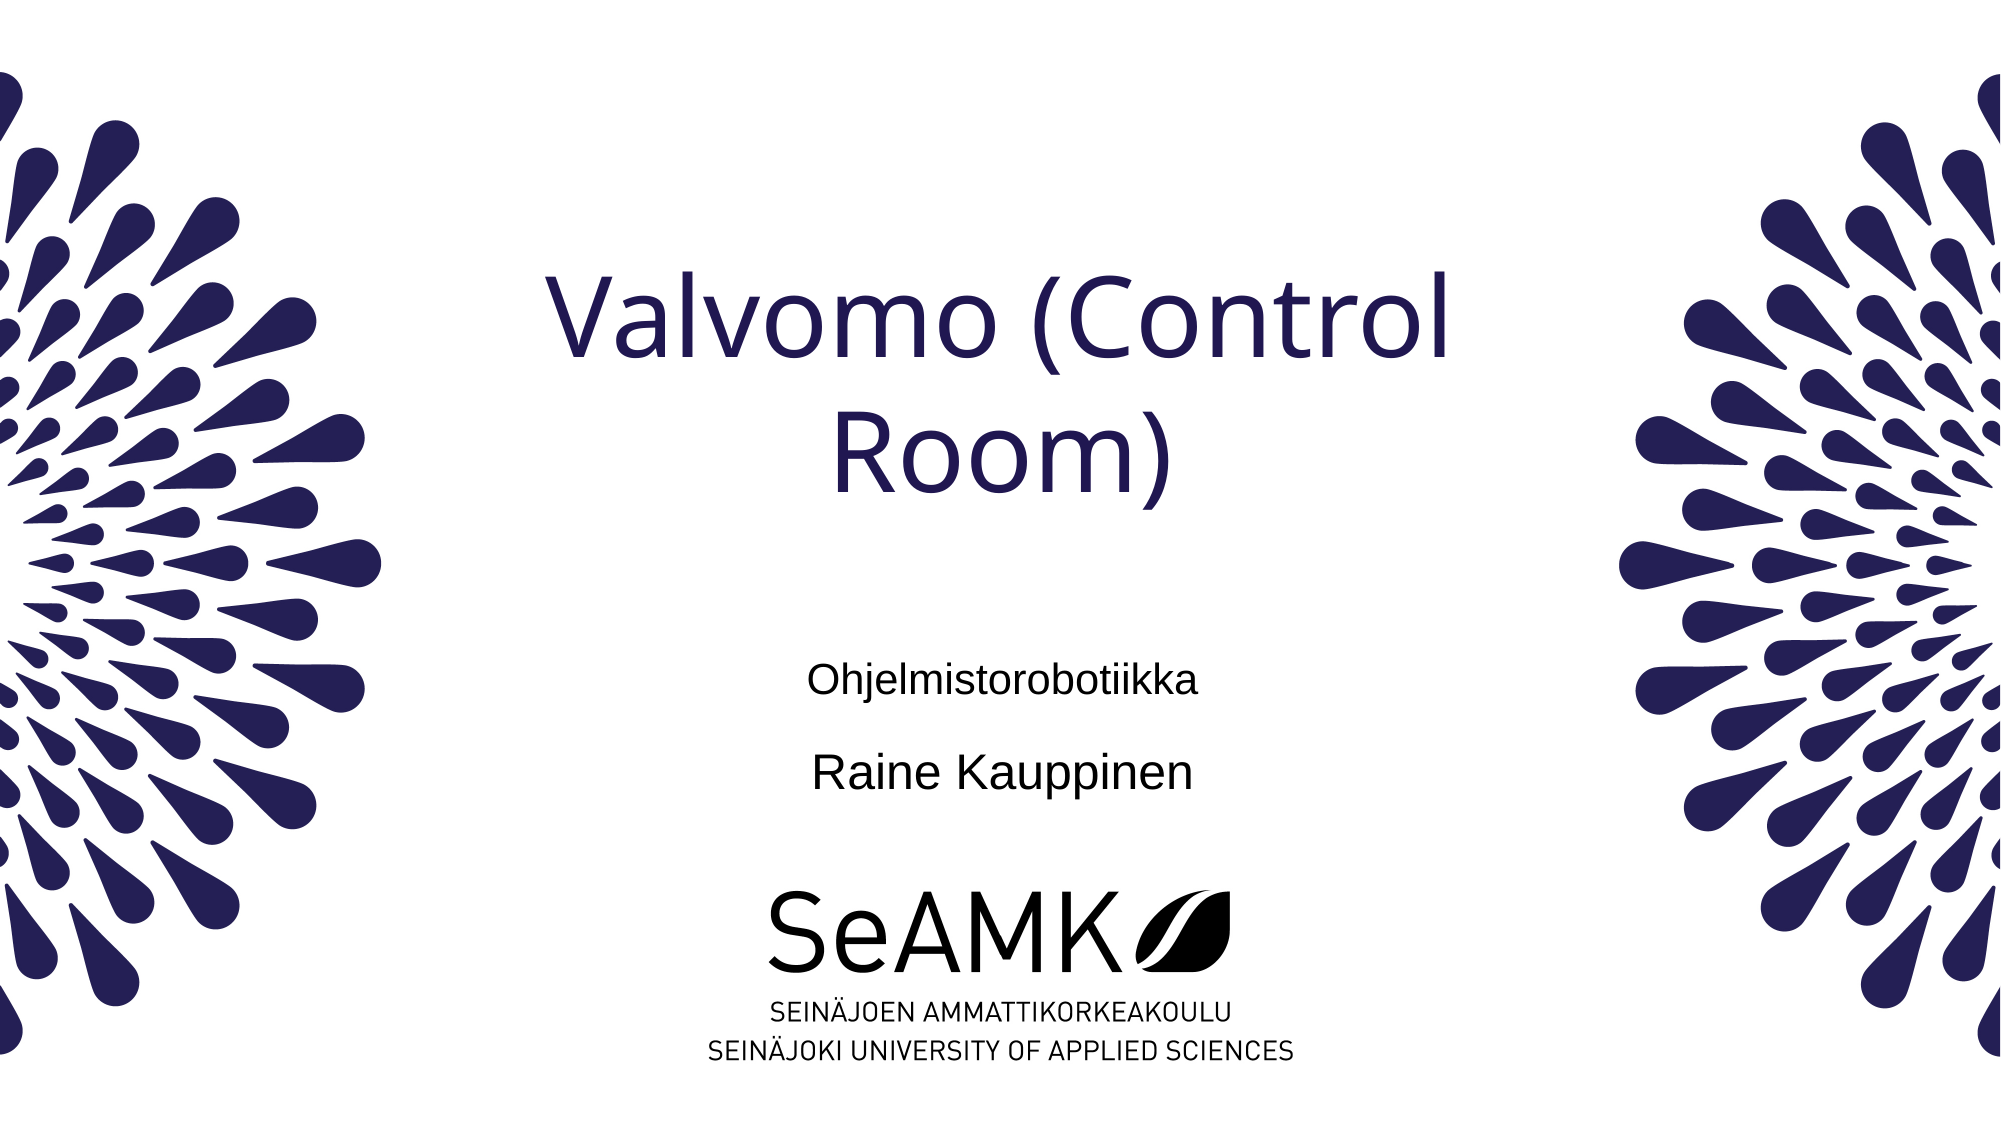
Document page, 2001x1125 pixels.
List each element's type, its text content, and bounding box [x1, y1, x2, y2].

title Valvomo (Control Room) [394, 184, 1606, 576]
subtitle Ohjelmistorobotiikka [409, 633, 1597, 711]
picture [0, 0, 2001, 1125]
list Raine Kauppinen [409, 719, 1597, 807]
